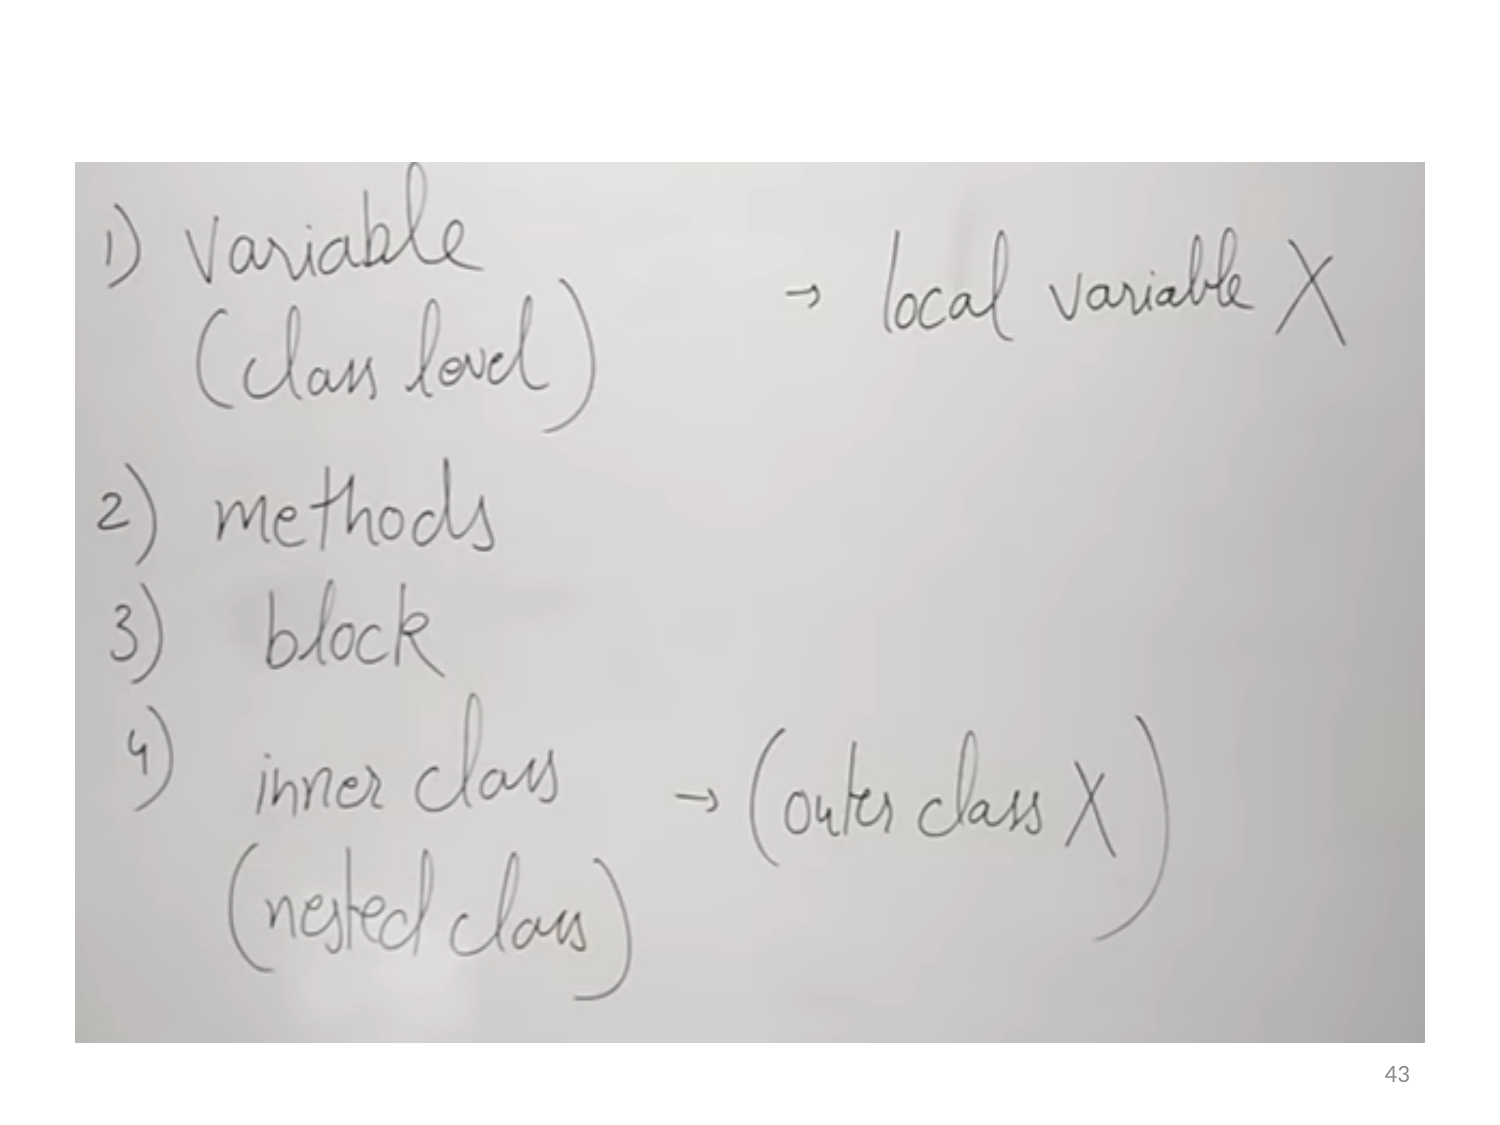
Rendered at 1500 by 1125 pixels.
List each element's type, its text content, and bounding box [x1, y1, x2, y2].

picture [74, 162, 1426, 1043]
slide_number 43 [1074, 1051, 1425, 1103]
